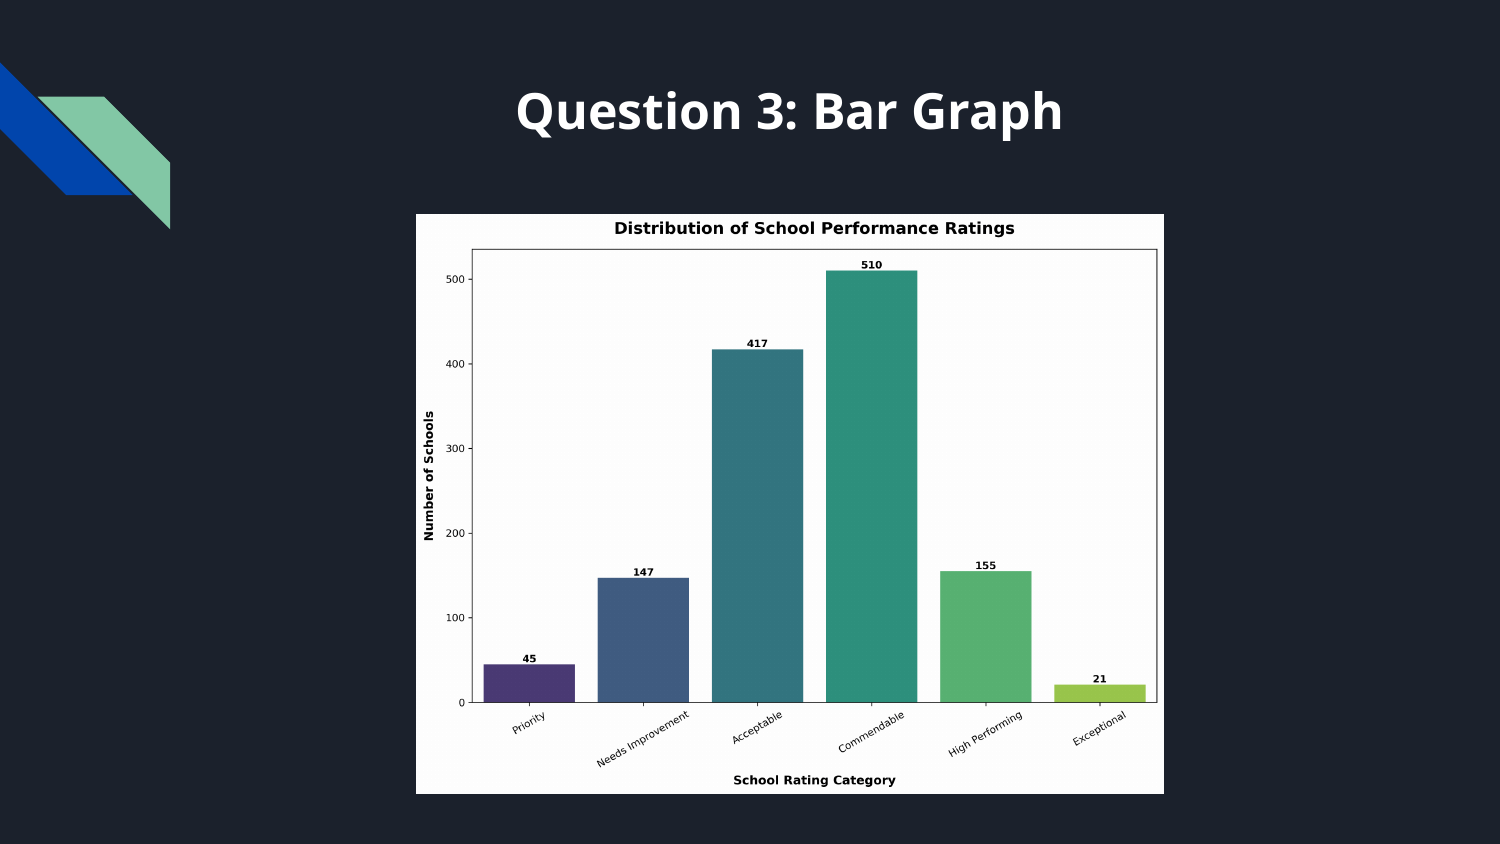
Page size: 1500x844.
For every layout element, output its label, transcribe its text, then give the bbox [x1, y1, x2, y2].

picture [416, 214, 1164, 794]
title Question 3: Bar Graph [212, 64, 1368, 215]
